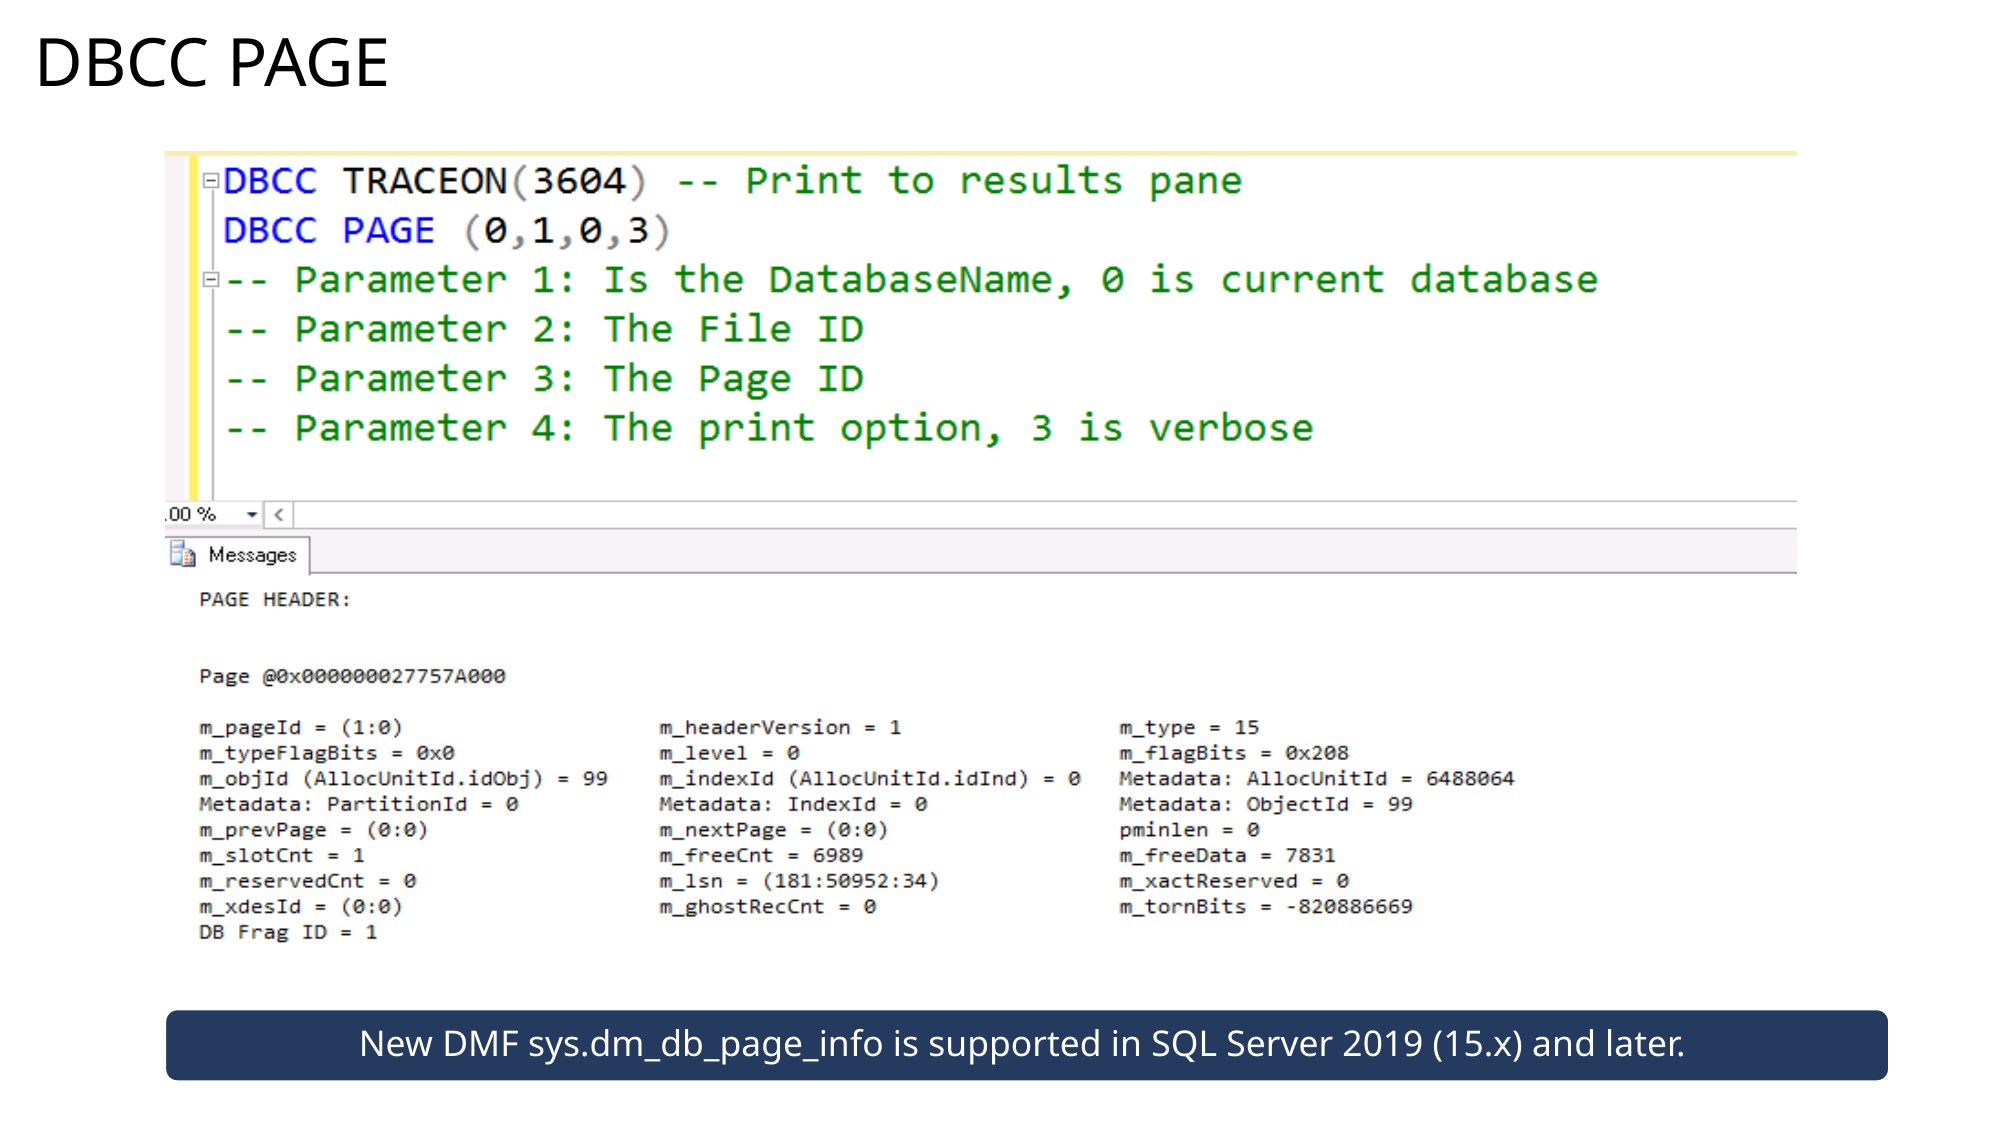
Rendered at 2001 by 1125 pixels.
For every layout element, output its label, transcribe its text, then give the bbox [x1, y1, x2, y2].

title DBCC PAGE [34, 29, 1835, 105]
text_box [165, 1009, 1890, 1082]
picture [165, 151, 1797, 963]
